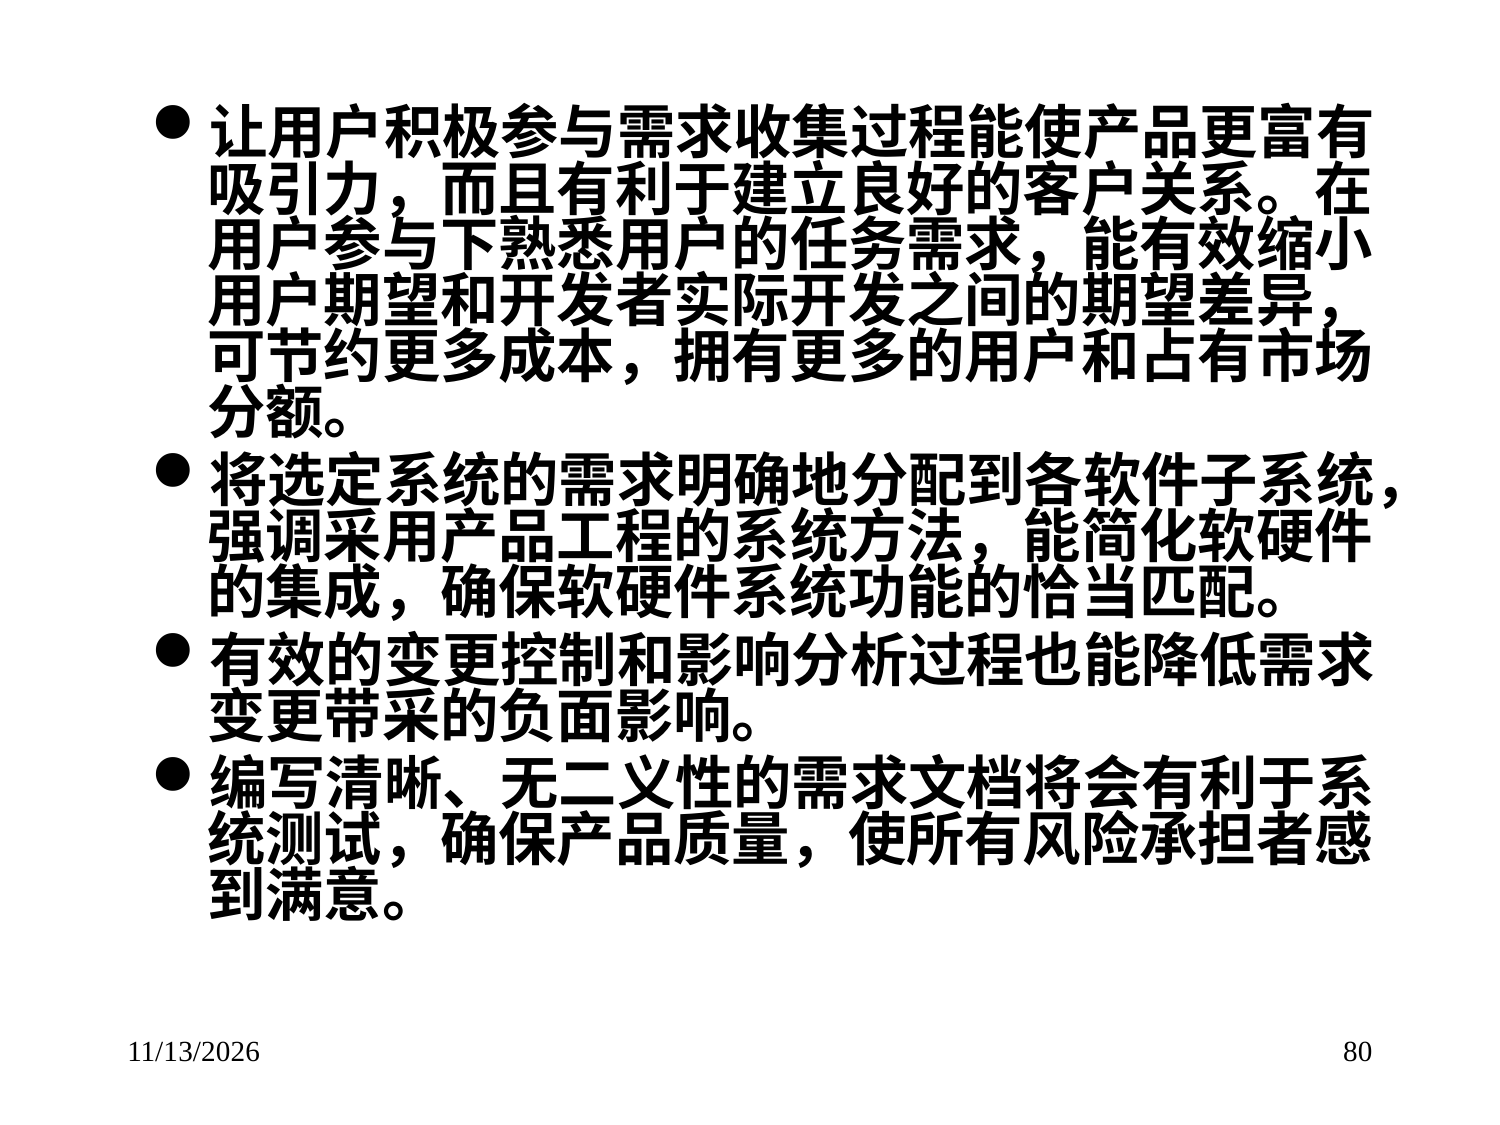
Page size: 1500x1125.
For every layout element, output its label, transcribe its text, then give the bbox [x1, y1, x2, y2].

list 让用户积极参与需求收集过程能使产品更富有吸引力，而且有利于建立良好的客户关系。在用户参与下熟悉用户的任务需求，能有效缩小用户期望和开发者实际开发之间的期望差异，可节约更多成本，拥有更多的用户和占有市场分额。 将选定系统的需求明确地分配到各软件子系统，强调采用产品工程的系统方法，能简化软硬件的集成，确保软硬件系统功能的恰当匹配。 有效的变更控制和影响分析过程也能降低需求变更带采的负面影响。 编写清晰、无二义性的需求文档将会有利于系统测试，确保产品质量，使所有风险承担者感到满意。 [136, 101, 1412, 778]
text_box [112, 1024, 425, 1100]
text_box [1074, 1024, 1388, 1100]
